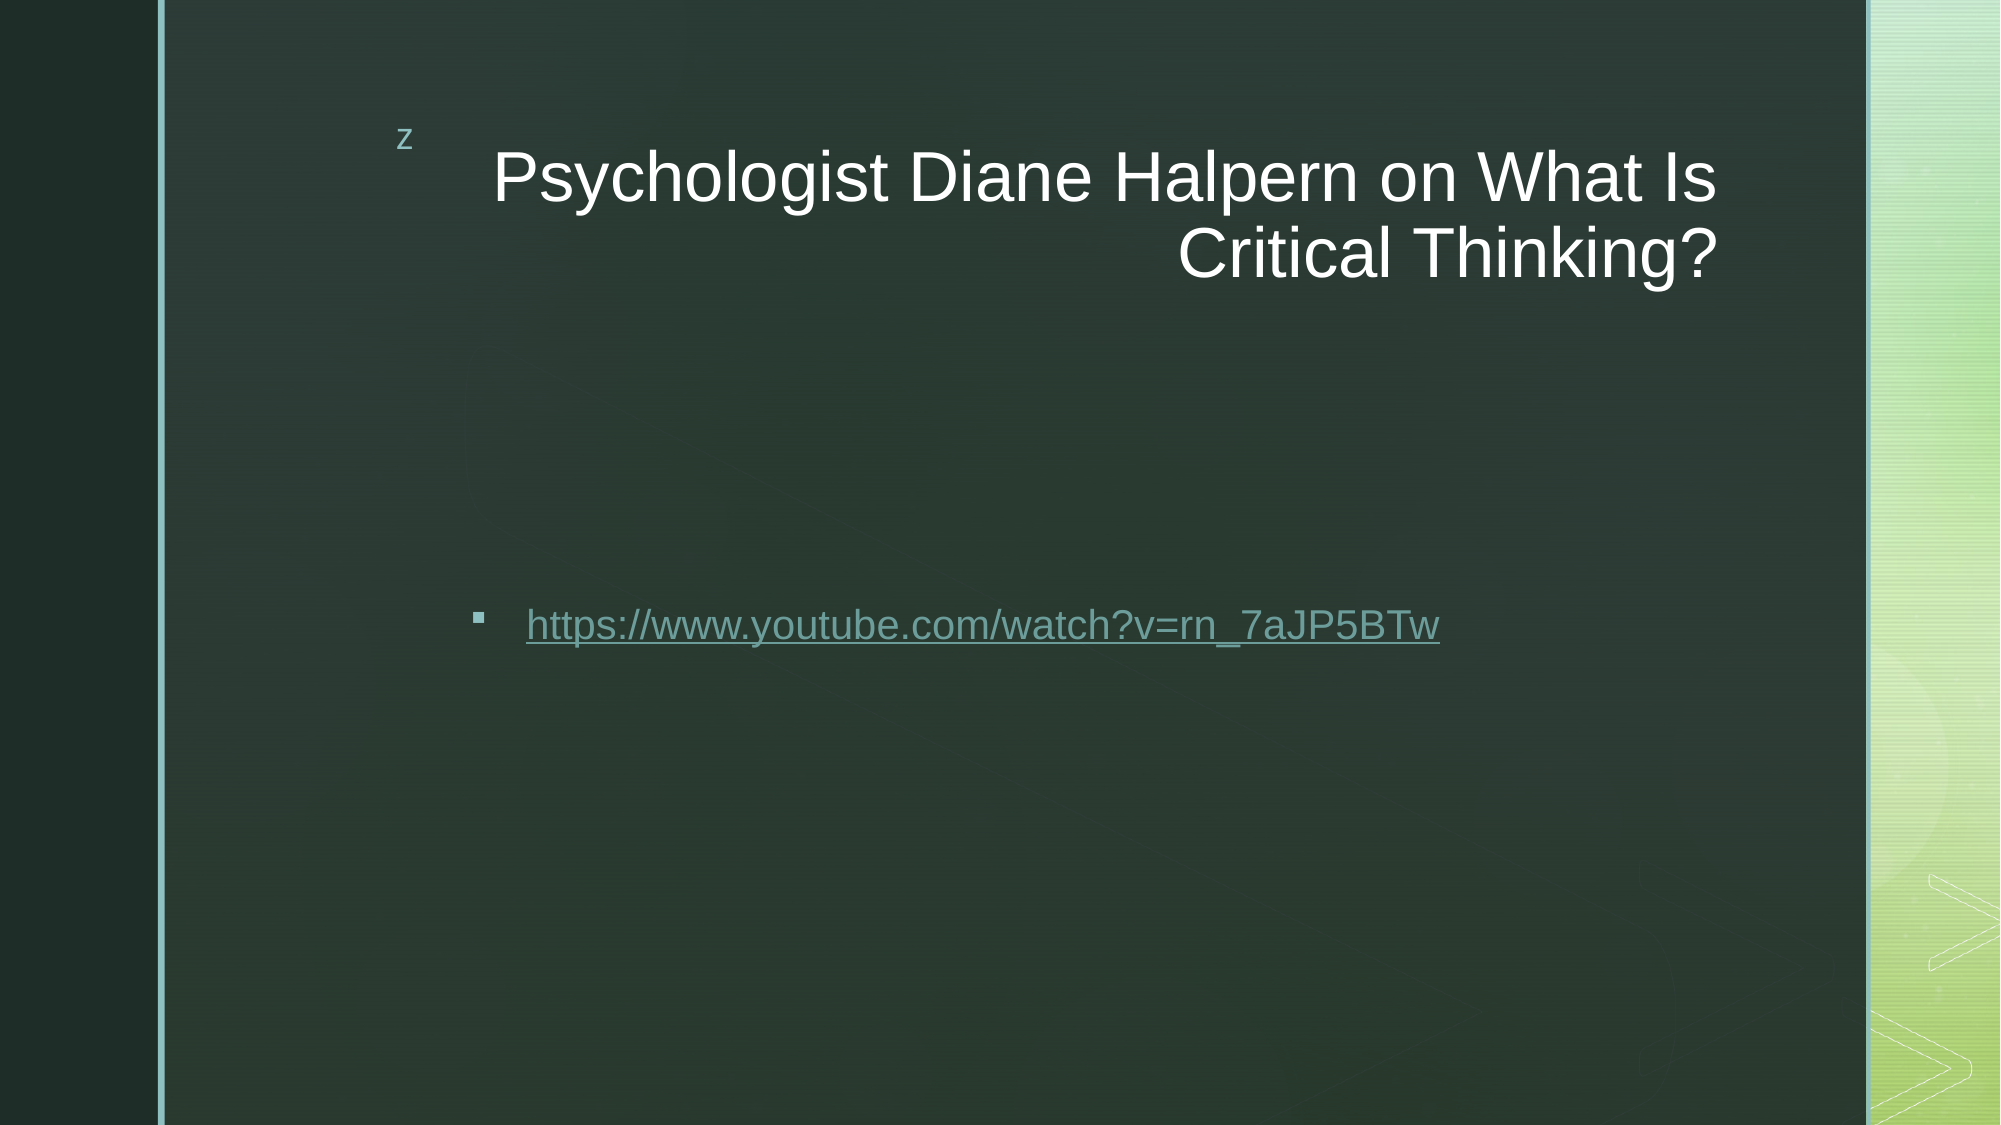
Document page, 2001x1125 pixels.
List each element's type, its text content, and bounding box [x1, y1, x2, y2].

picture [1871, 0, 2001, 1125]
list https://www.youtube.com/watch?v=rn_7aJP5BTw [454, 336, 1734, 993]
title Psychologist Diane Halpern on What Is Critical Thinking? [428, 132, 1734, 310]
